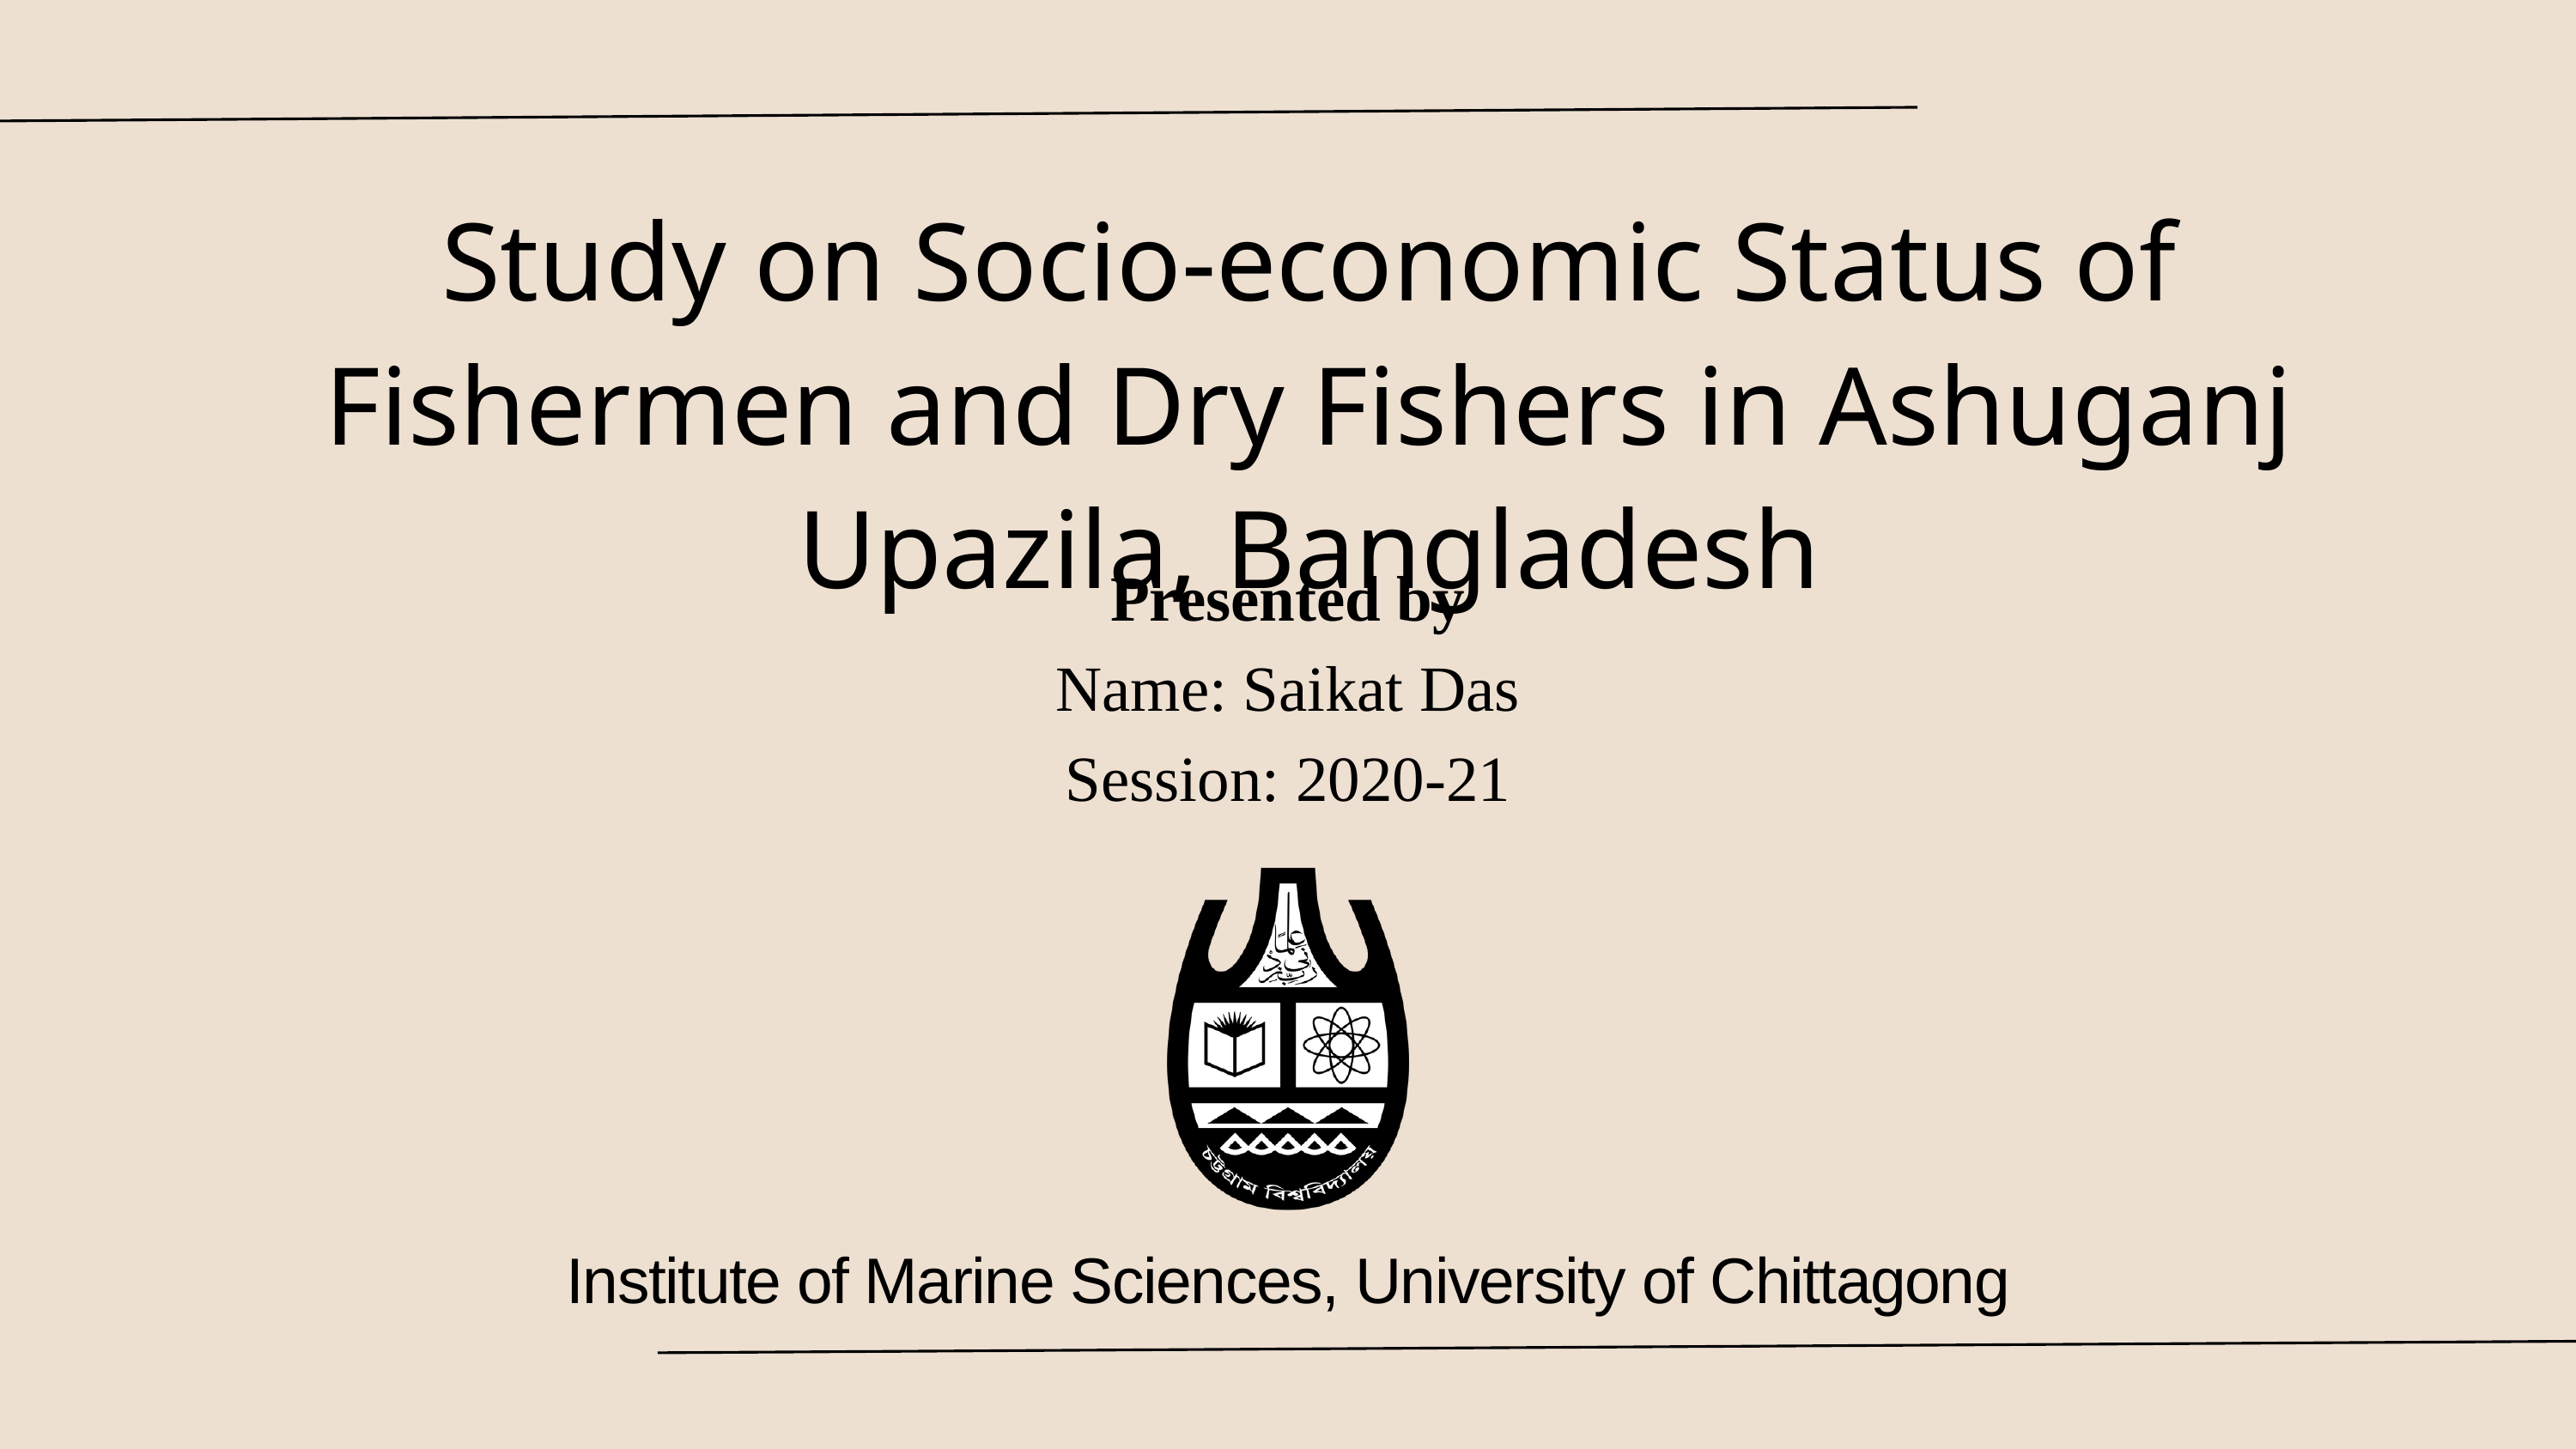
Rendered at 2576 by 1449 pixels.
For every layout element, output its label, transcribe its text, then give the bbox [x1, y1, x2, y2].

text_box [1166, 867, 1410, 1187]
text_box Study on Socio-economic Status of Fishermen and Dry Fishers in Ashuganj Upazila, Bangladesh [225, 179, 2394, 610]
text_box Institute of Marine Sciences, University of Chittagong [144, 1187, 2432, 1317]
text_box Presented by Name: Saikat Das Session: 2020-21 [940, 543, 1636, 815]
